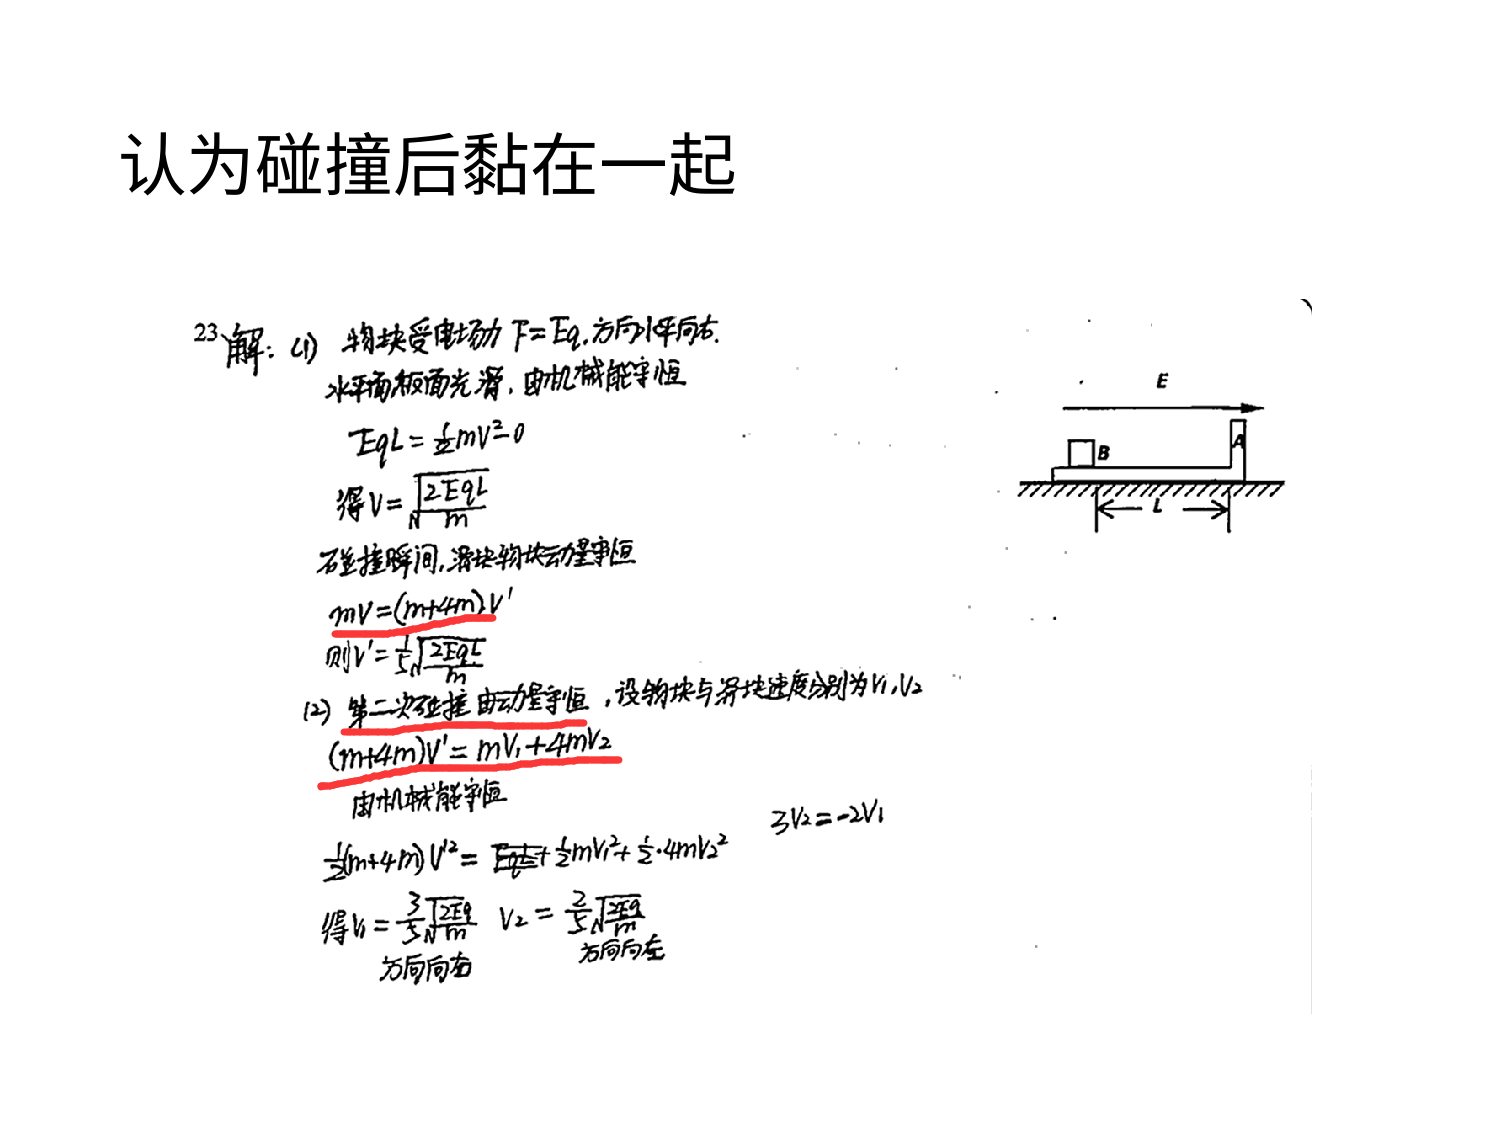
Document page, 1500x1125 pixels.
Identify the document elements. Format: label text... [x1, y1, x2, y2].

title 认为碰撞后黏在一起 [103, 59, 1397, 278]
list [188, 299, 1312, 1014]
